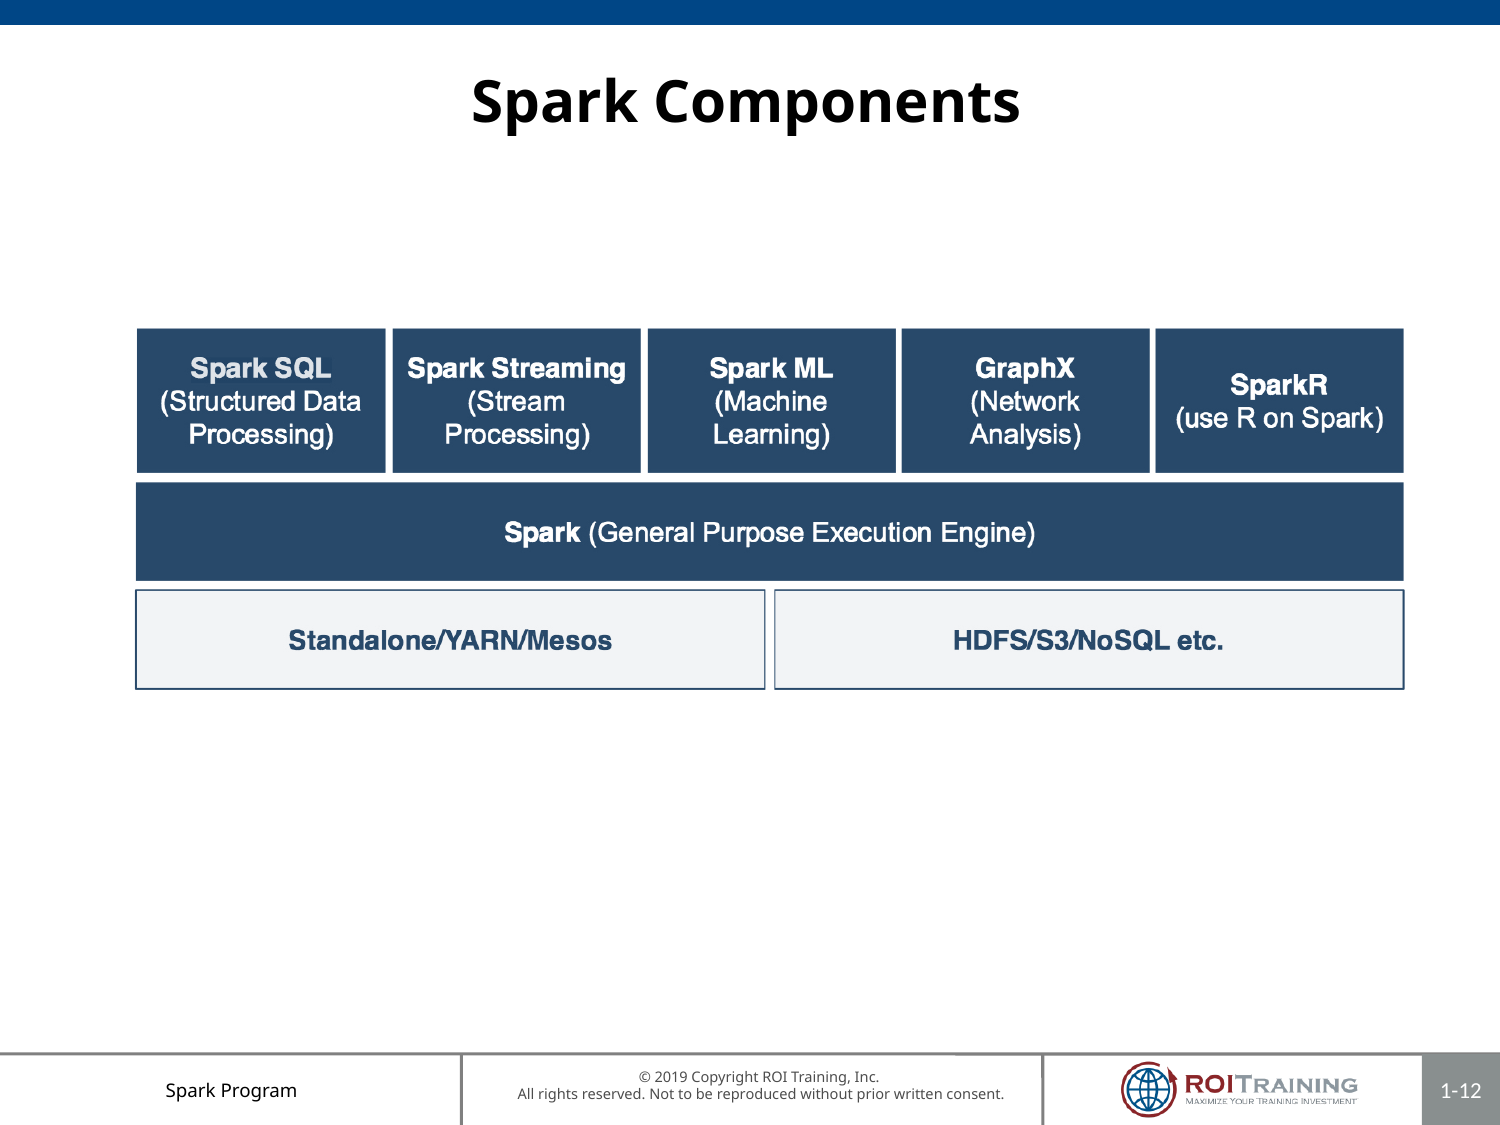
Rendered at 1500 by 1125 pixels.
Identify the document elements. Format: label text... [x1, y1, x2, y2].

picture [1113, 1060, 1362, 1118]
picture [124, 315, 1415, 706]
title Spark Components [172, 47, 1322, 151]
